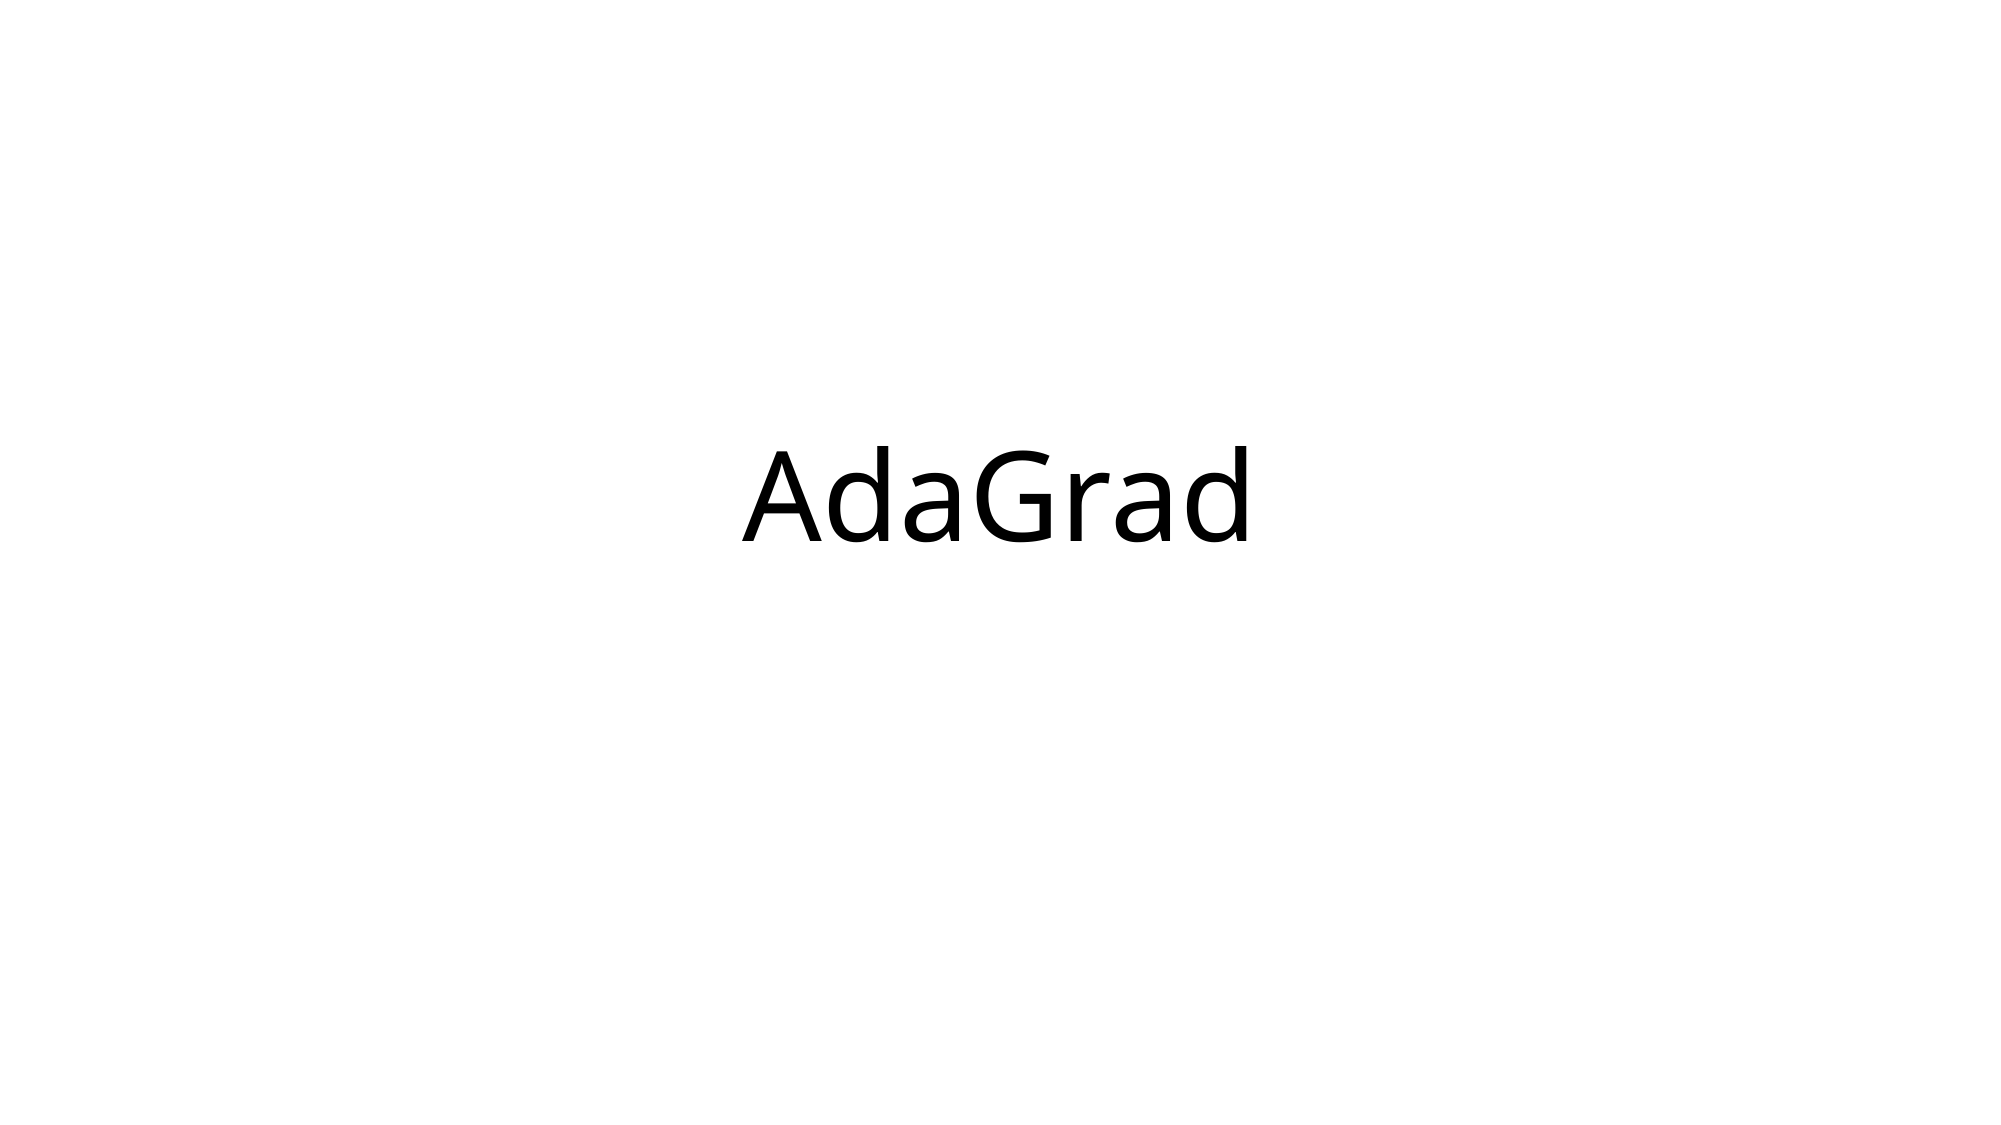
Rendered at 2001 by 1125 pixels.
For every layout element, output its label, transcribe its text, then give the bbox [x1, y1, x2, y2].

title AdaGrad [249, 184, 1750, 576]
